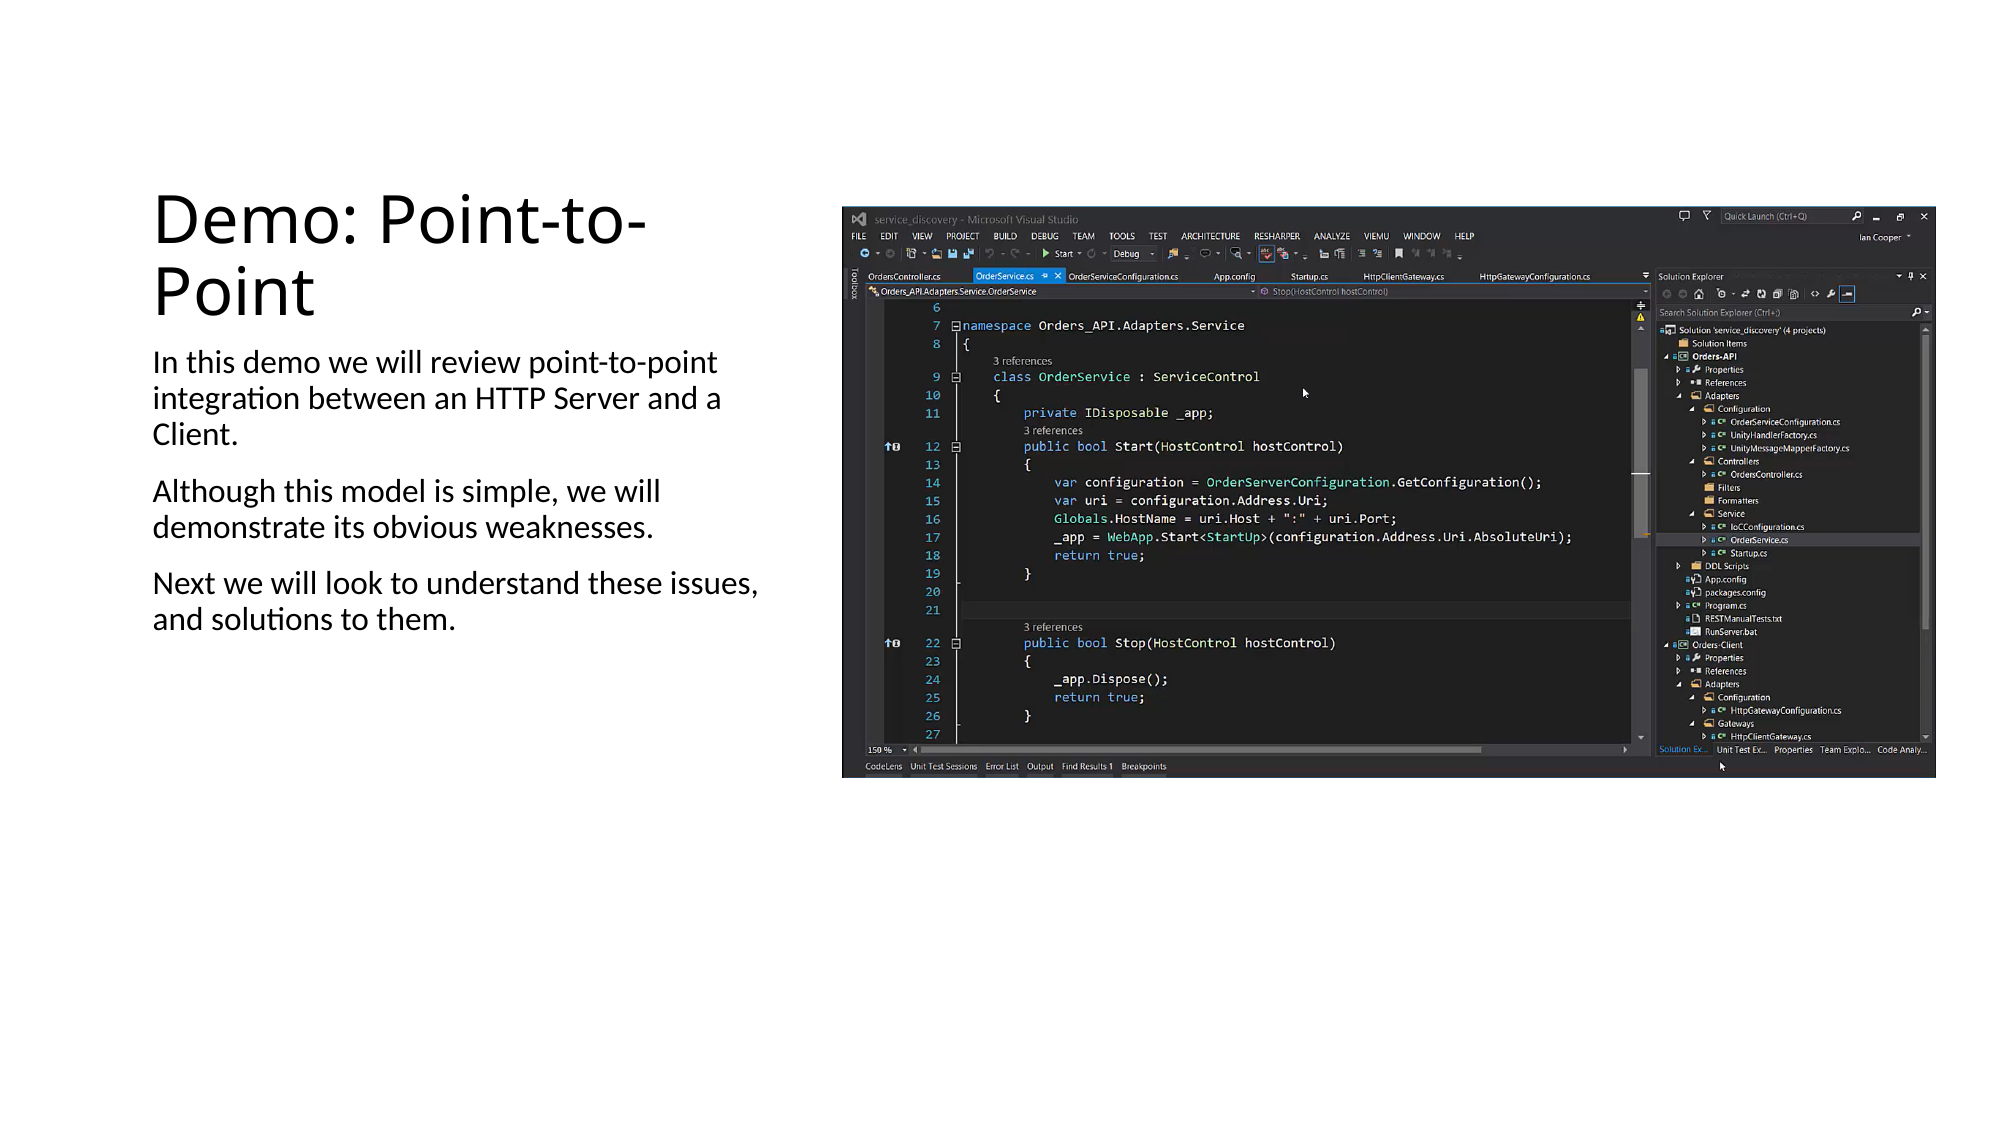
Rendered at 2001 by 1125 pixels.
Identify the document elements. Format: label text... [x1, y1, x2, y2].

list In this demo we will review point-to-point integration between an HTTP Server and a Client. Although this model is simple, we will demonstrate its obvious weaknesses. Next we will look to understand these issues, and solutions to them. [137, 337, 783, 963]
title Demo: Point-to-Point [137, 75, 783, 337]
picture [841, 206, 1936, 778]
